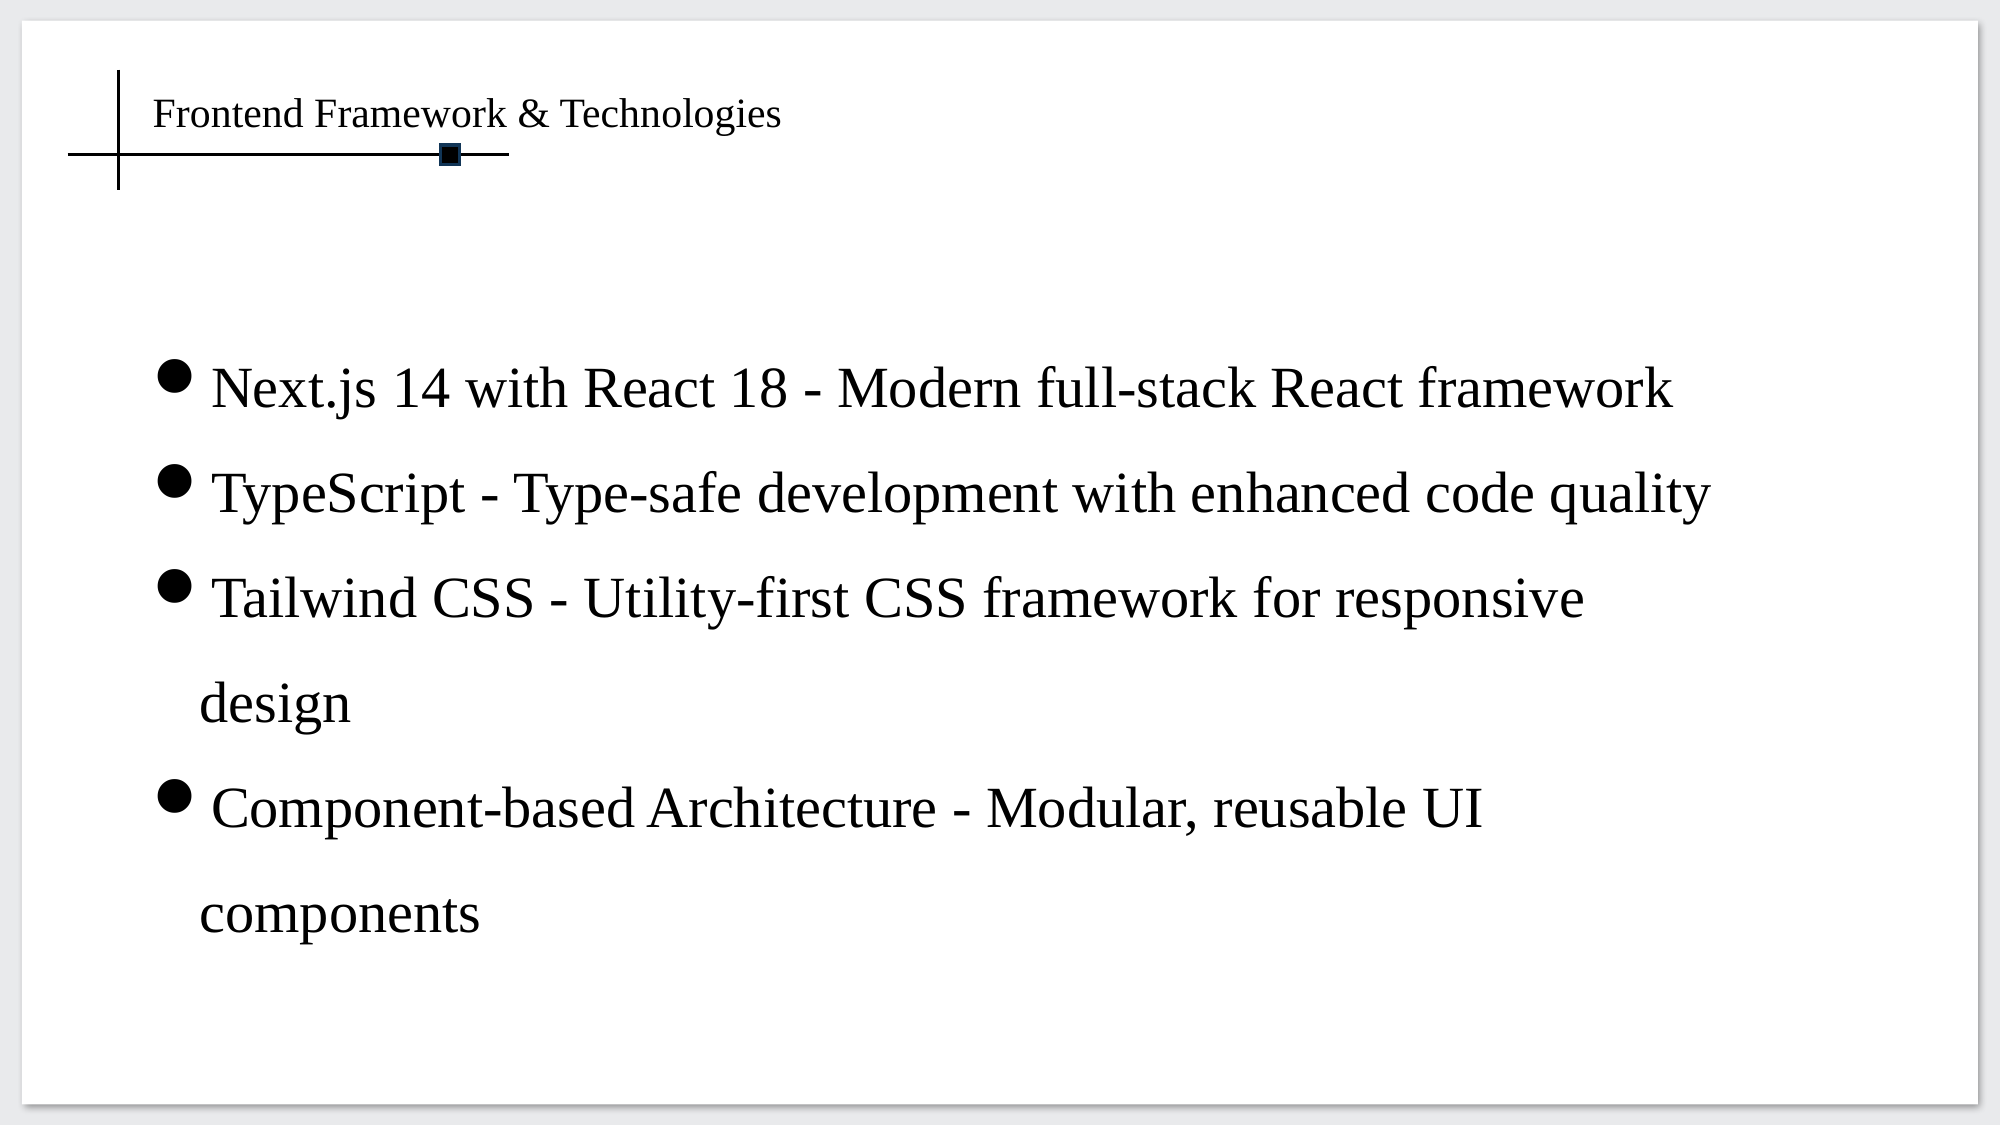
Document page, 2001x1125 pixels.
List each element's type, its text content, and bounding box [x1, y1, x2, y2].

text_box Next.js 14 with React 18 - Modern full-stack React framework TypeScript - Type-safe development with enhanced code quality Tailwind CSS - Utility-first CSS framework for responsive design Component-based Architecture - Modular, reusable UI components [138, 306, 1730, 952]
text_box [439, 144, 461, 154]
text_box Frontend Framework & Technologies [138, 78, 980, 144]
text_box [439, 155, 461, 165]
